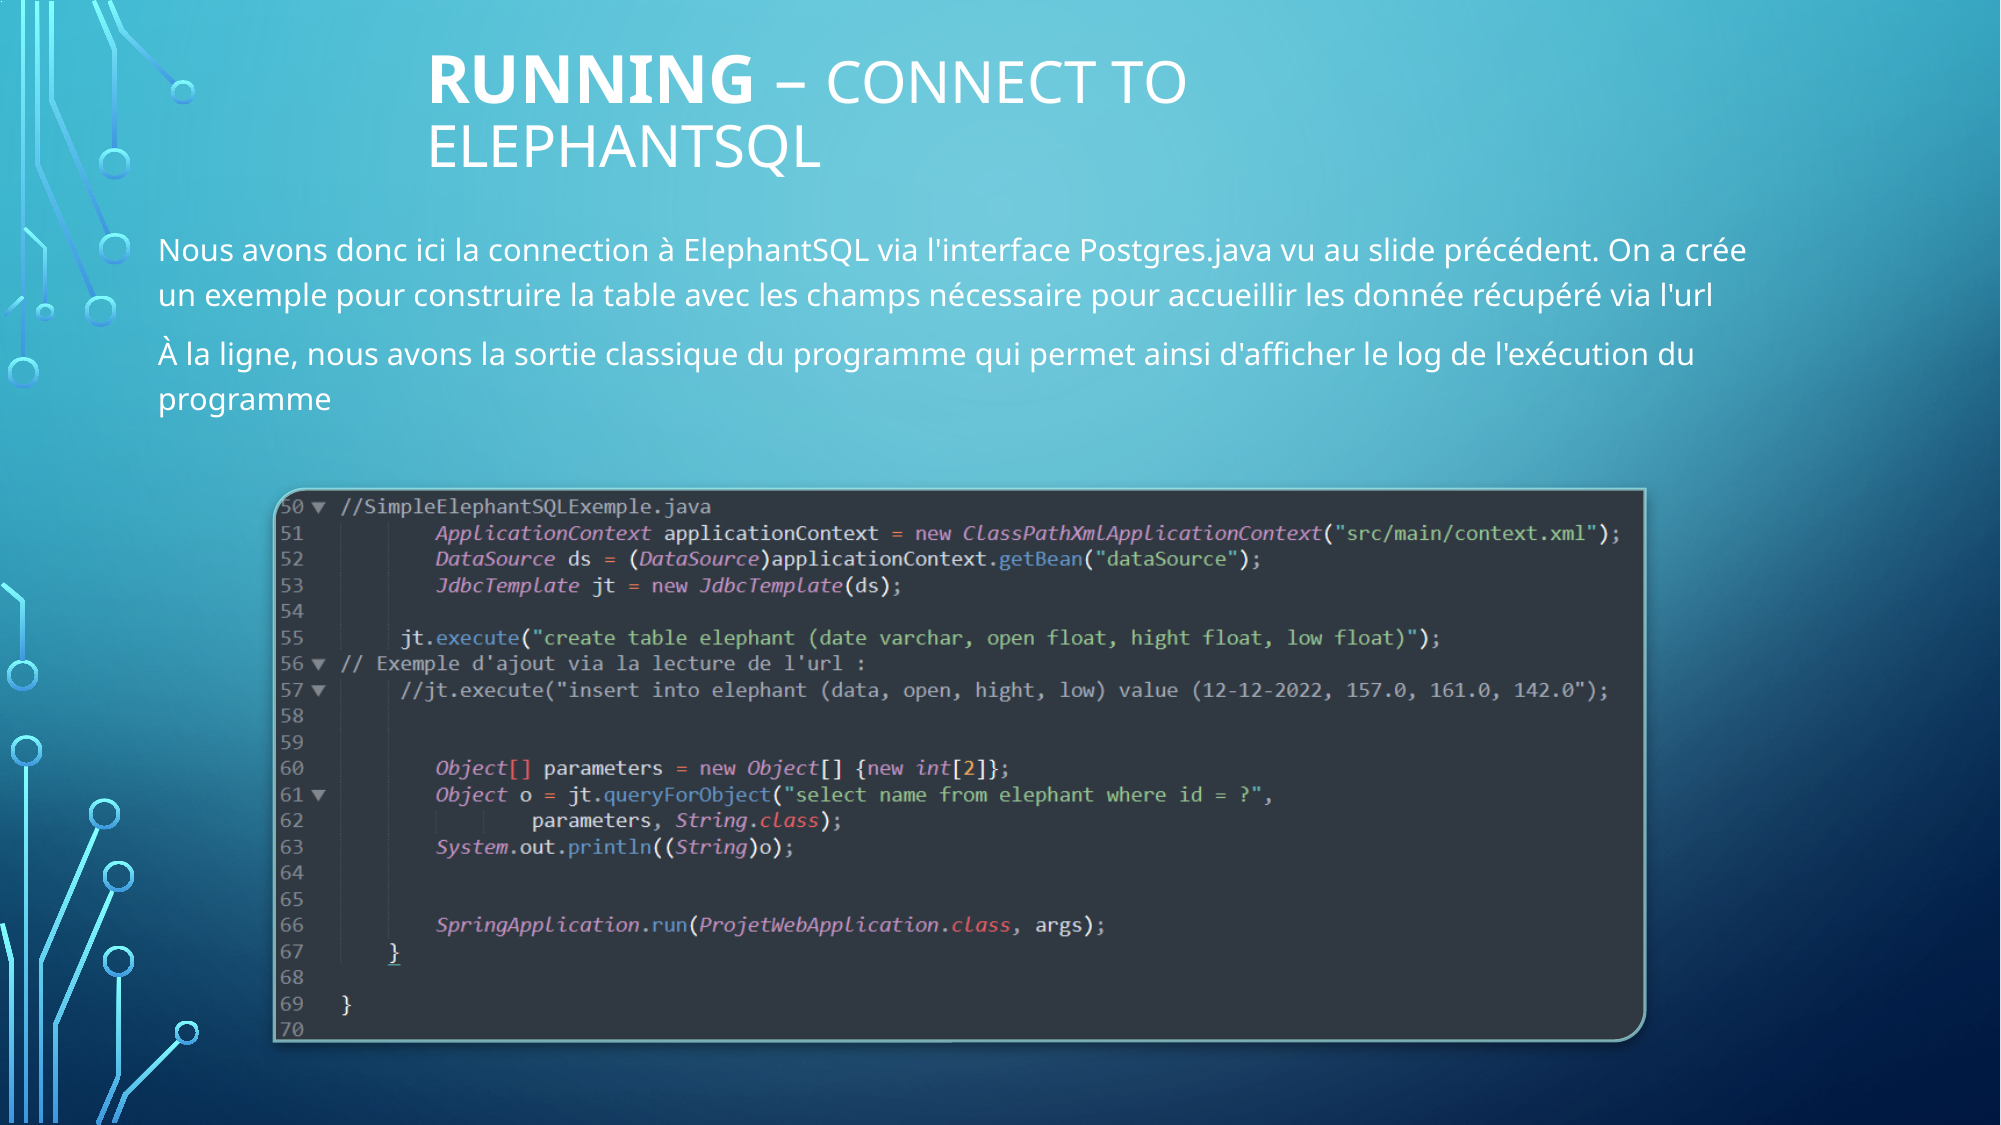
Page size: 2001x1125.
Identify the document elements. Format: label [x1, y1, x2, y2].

text_box [0, 0, 201, 1125]
picture [201, 0, 2000, 1125]
